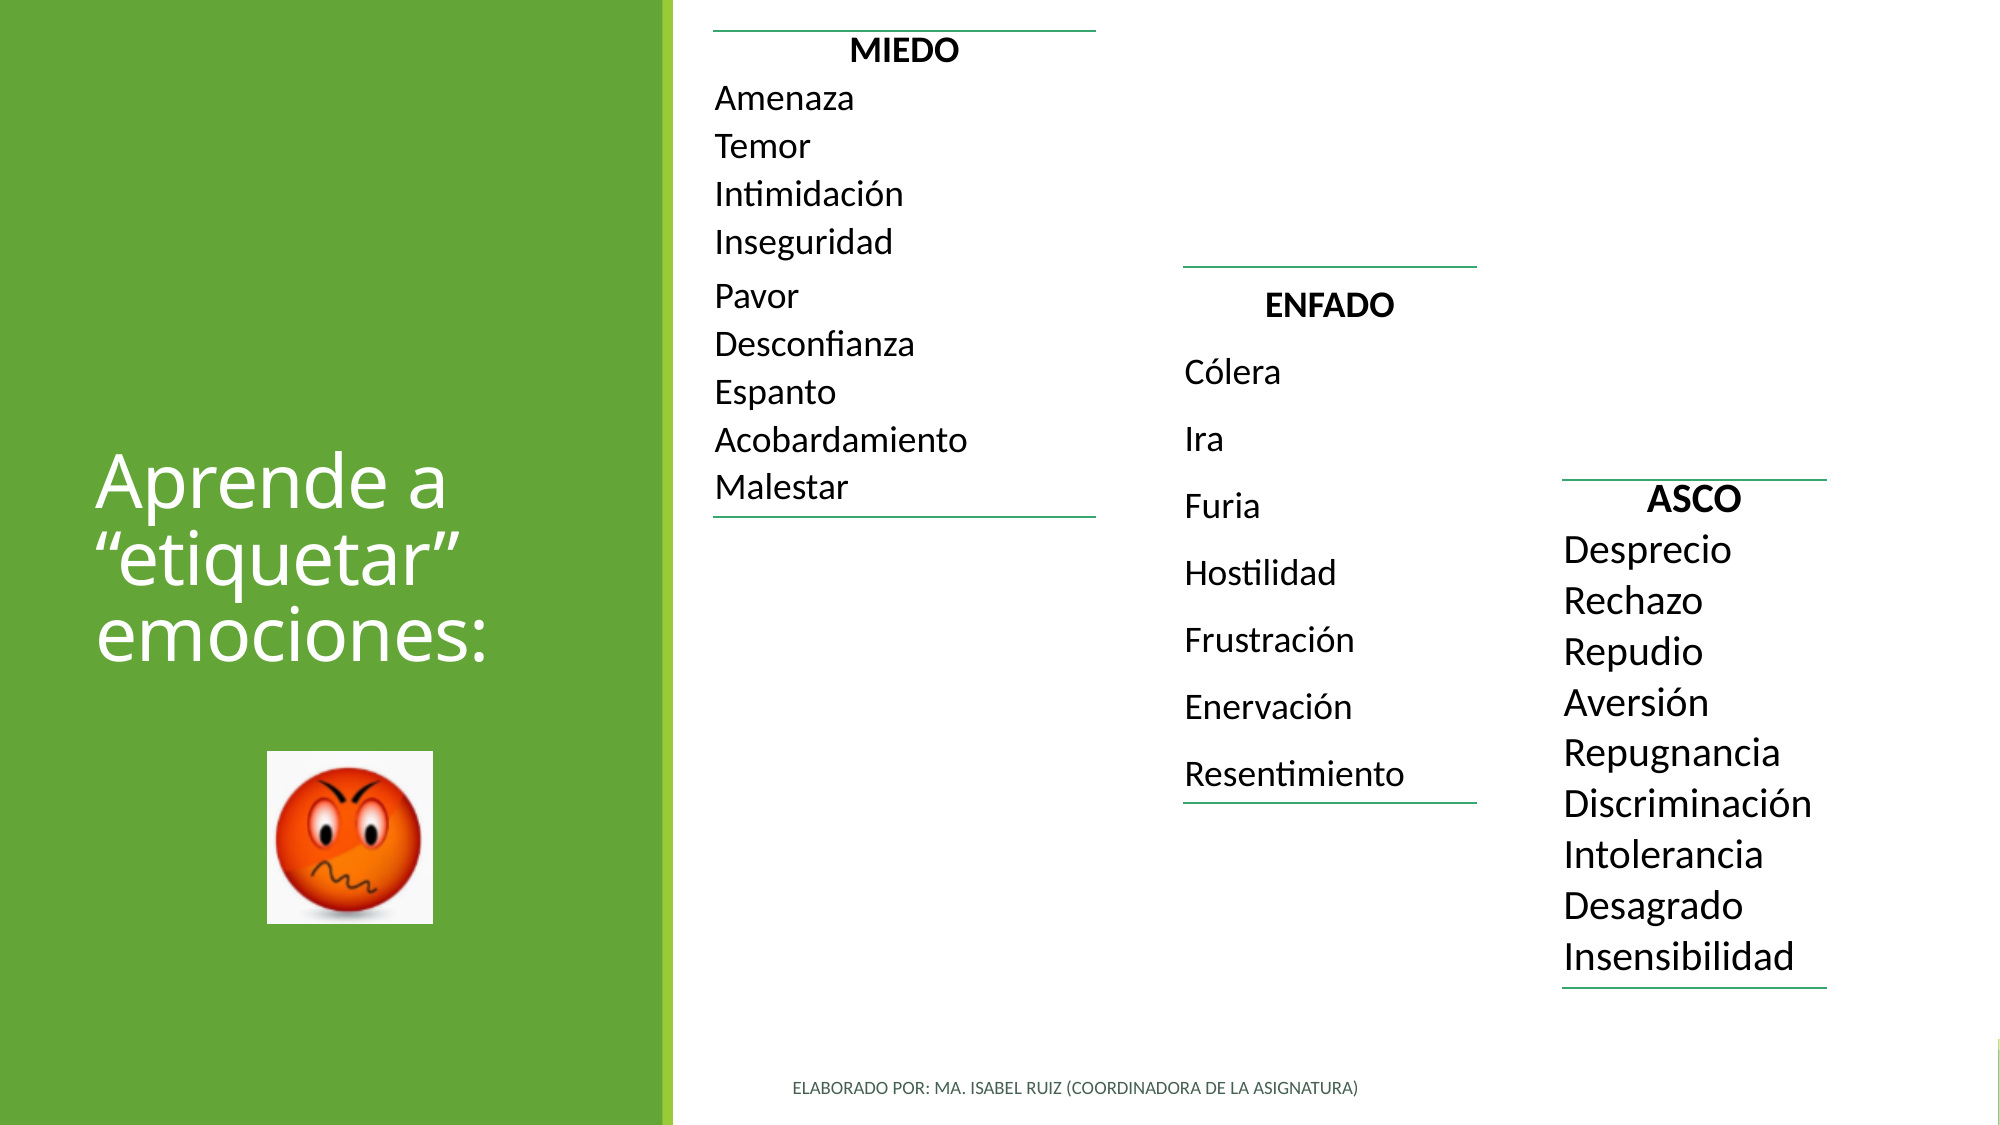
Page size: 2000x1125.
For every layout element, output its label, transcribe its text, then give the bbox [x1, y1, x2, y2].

text_box [0, 0, 661, 1125]
table_cell Aversión [1562, 683, 1827, 734]
table_cell Acobardamiento [713, 422, 1096, 470]
table_cell Intolerancia [1562, 836, 1827, 887]
picture [266, 750, 434, 924]
table_cell Pavor [713, 271, 1096, 326]
table_cell Temor [713, 127, 1096, 175]
table_cell Frustración [1183, 602, 1477, 669]
table_cell Cólera [1183, 334, 1477, 401]
table_cell Intimidación [713, 175, 1096, 223]
table_cell Repugnancia [1562, 734, 1827, 785]
title Aprende a “etiquetar” emociones: [80, 99, 587, 1026]
table_header MIEDO [713, 32, 1096, 79]
table_cell Desagrado [1562, 887, 1827, 937]
table_cell Resentimiento [1183, 736, 1477, 802]
footer Elaborado por: Ma. Isabel Ruiz (Coordinadora de la asignatura) [777, 1059, 1615, 1120]
table_cell Furia [1183, 468, 1477, 535]
table_cell Amenaza [713, 79, 1096, 127]
table_cell Discriminación [1562, 785, 1827, 836]
table_header ASCO [1562, 481, 1827, 531]
table_cell Ira [1183, 401, 1477, 468]
table_cell Insensibilidad [1562, 937, 1827, 987]
table_cell Repudio [1562, 632, 1827, 683]
text_box [674, 0, 2000, 1125]
table_cell Malestar [713, 470, 1096, 516]
table_cell Inseguridad [713, 223, 1096, 271]
table_header ENFADO [1183, 268, 1477, 334]
table_cell Espanto [713, 374, 1096, 422]
table_cell Hostilidad [1183, 535, 1477, 602]
text_box [661, 0, 674, 1125]
table_cell Desprecio [1562, 531, 1827, 582]
table_cell Rechazo [1562, 582, 1827, 632]
table_cell Desconfianza [713, 326, 1096, 374]
table_cell Enervación [1183, 669, 1477, 736]
